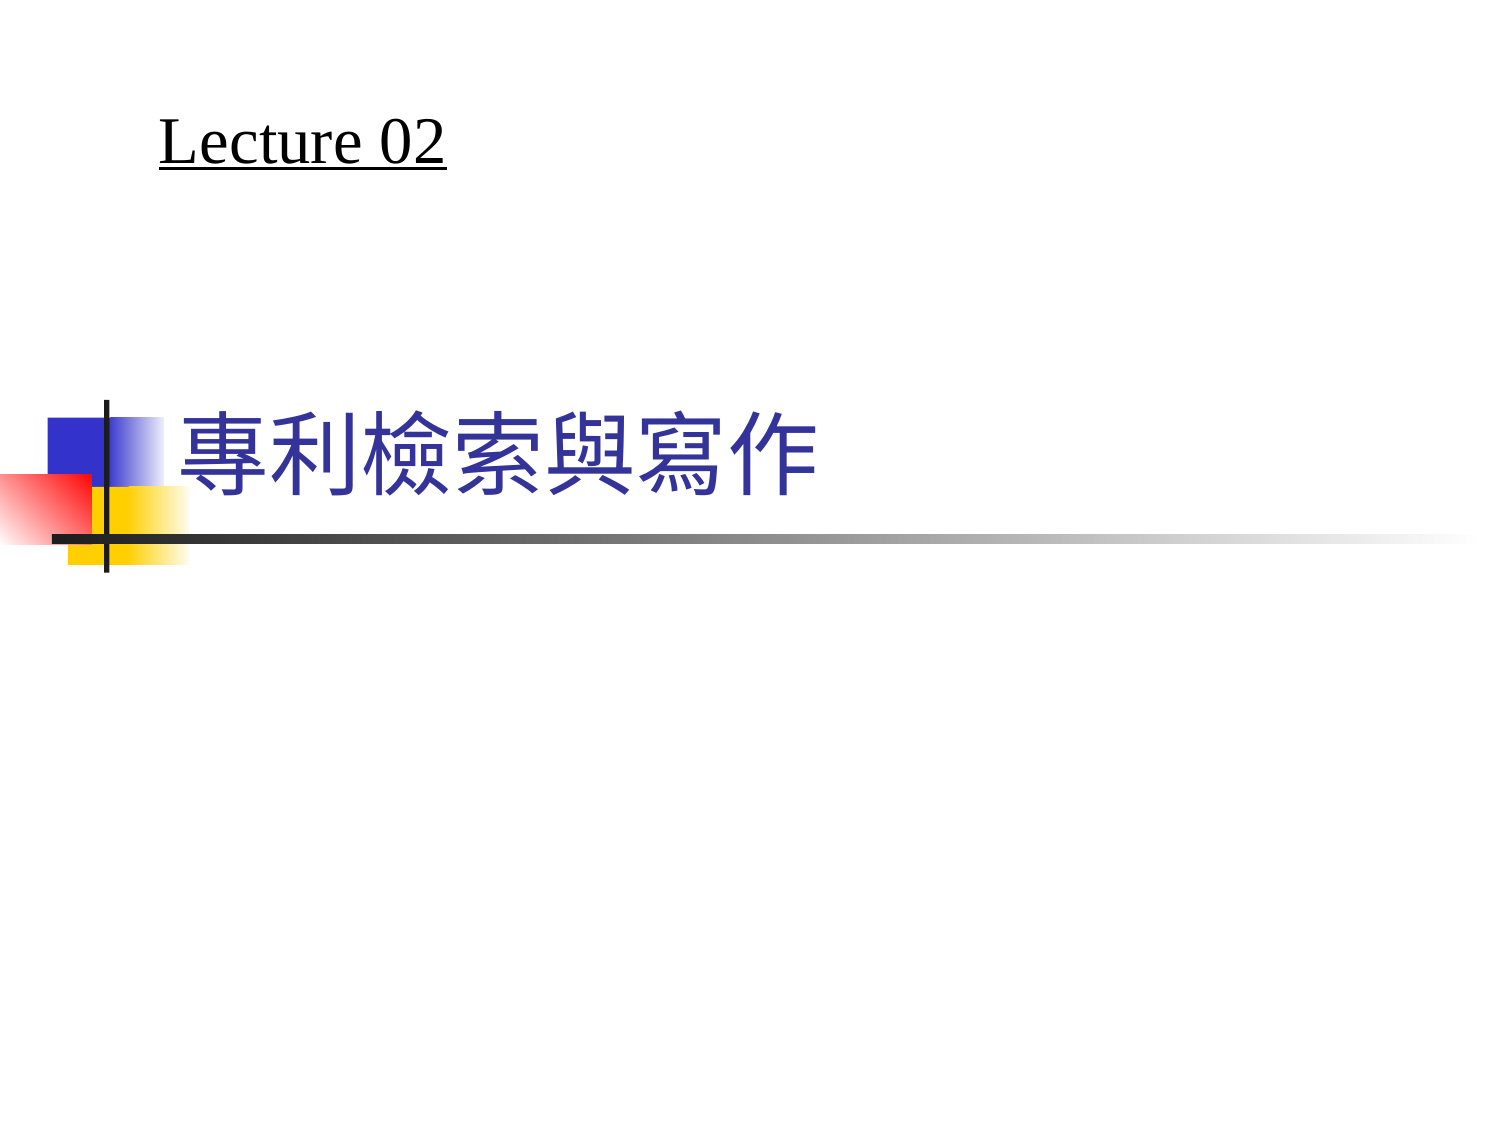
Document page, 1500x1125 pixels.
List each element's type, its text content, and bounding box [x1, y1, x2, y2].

title 專利檢索與寫作 [162, 275, 1438, 515]
text_box Lecture 02 [144, 88, 462, 184]
